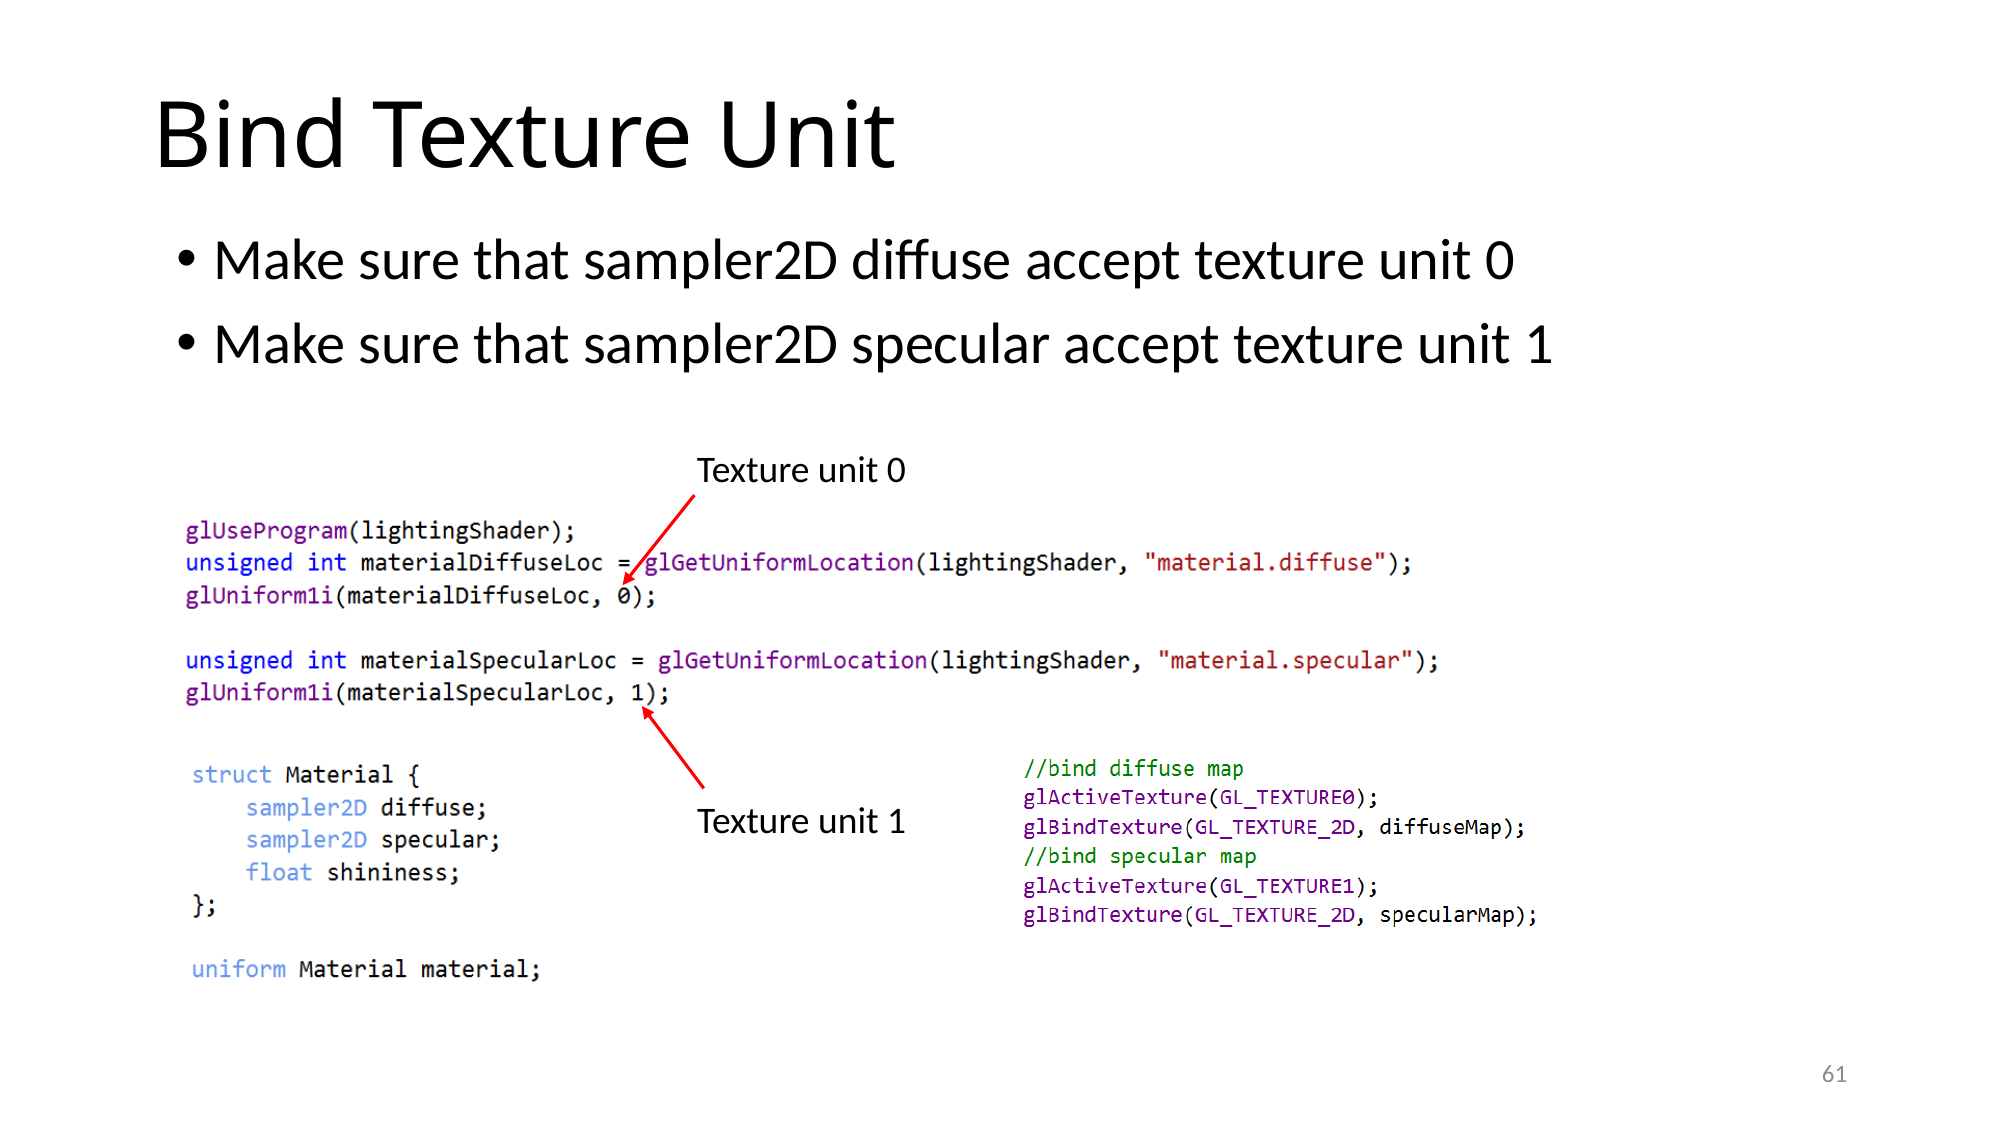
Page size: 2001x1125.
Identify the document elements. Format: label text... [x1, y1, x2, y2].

slide_number 61 [1412, 1042, 1863, 1103]
list Make sure that sampler2D diffuse accept texture unit 0 Make sure that sampler2D specular accept texture unit 1 [161, 221, 1804, 420]
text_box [176, 437, 1549, 991]
title Bind Texture Unit [137, 59, 1863, 216]
